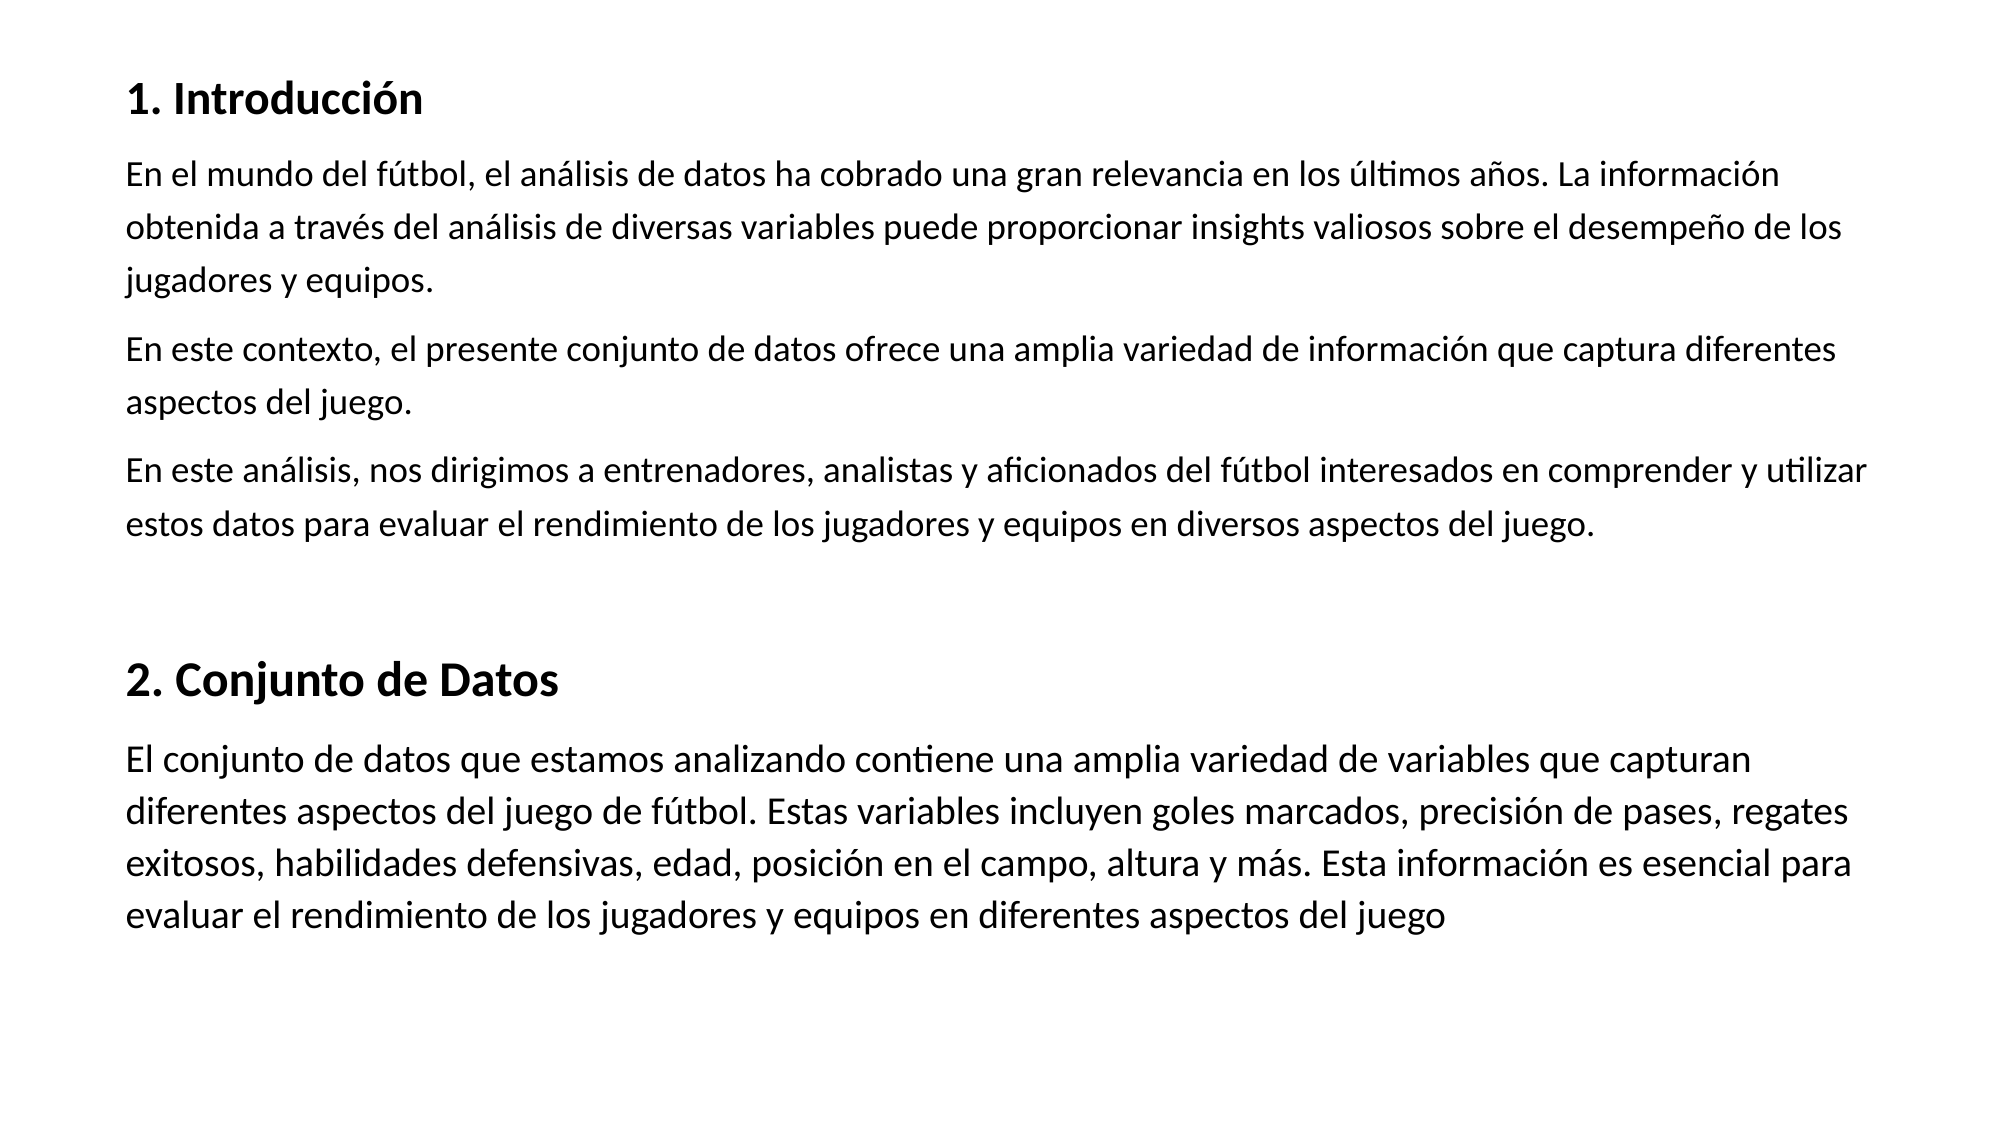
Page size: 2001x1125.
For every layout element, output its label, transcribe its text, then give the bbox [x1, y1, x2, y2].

text_box 2. Conjunto de Datos El conjunto de datos que estamos analizando contiene una amplia variedad de variables que capturan diferentes aspectos del juego de fútbol. Estas variables incluyen goles marcados, precisión de pases, regates exitosos, habilidades defensivas, edad, posición en el campo, altura y más. Esta información es esencial para evaluar el rendimiento de los jugadores y equipos en diferentes aspectos del juego [110, 645, 1908, 1003]
subtitle 1. Introducción En el mundo del fútbol, el análisis de datos ha cobrado una gran relevancia en los últimos años. La información obtenida a través del análisis de diversas variables puede proporcionar insights valiosos sobre el desempeño de los jugadores y equipos. En este contexto, el presente conjunto de datos ofrece una amplia variedad de información que captura diferentes aspectos del juego. En este análisis, nos dirigimos a entrenadores, analistas y aficionados del fútbol interesados en comprender y utilizar estos datos para evaluar el rendimiento de los jugadores y equipos en diversos aspectos del juego. [110, 65, 1908, 563]
